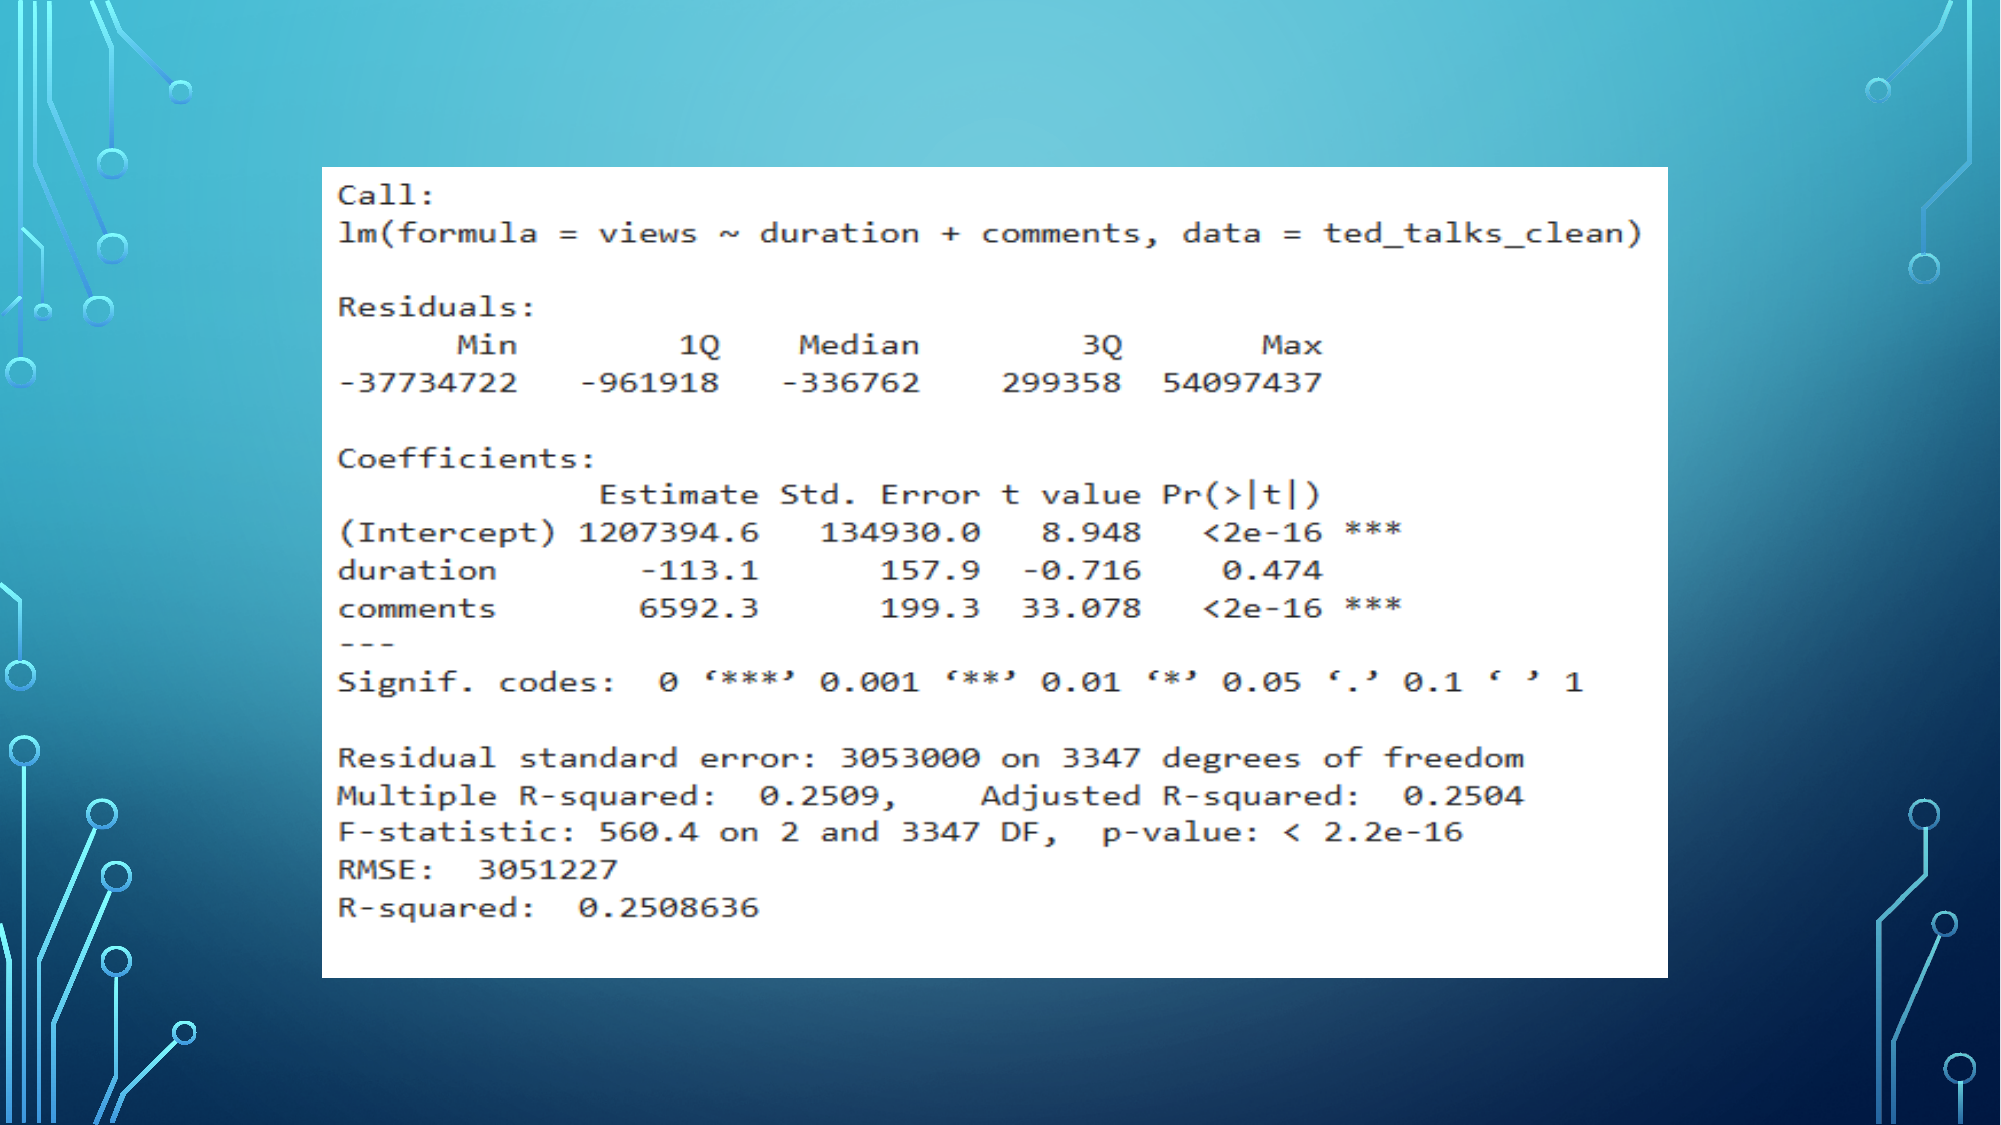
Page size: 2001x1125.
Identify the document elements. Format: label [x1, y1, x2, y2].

picture [322, 167, 1668, 978]
